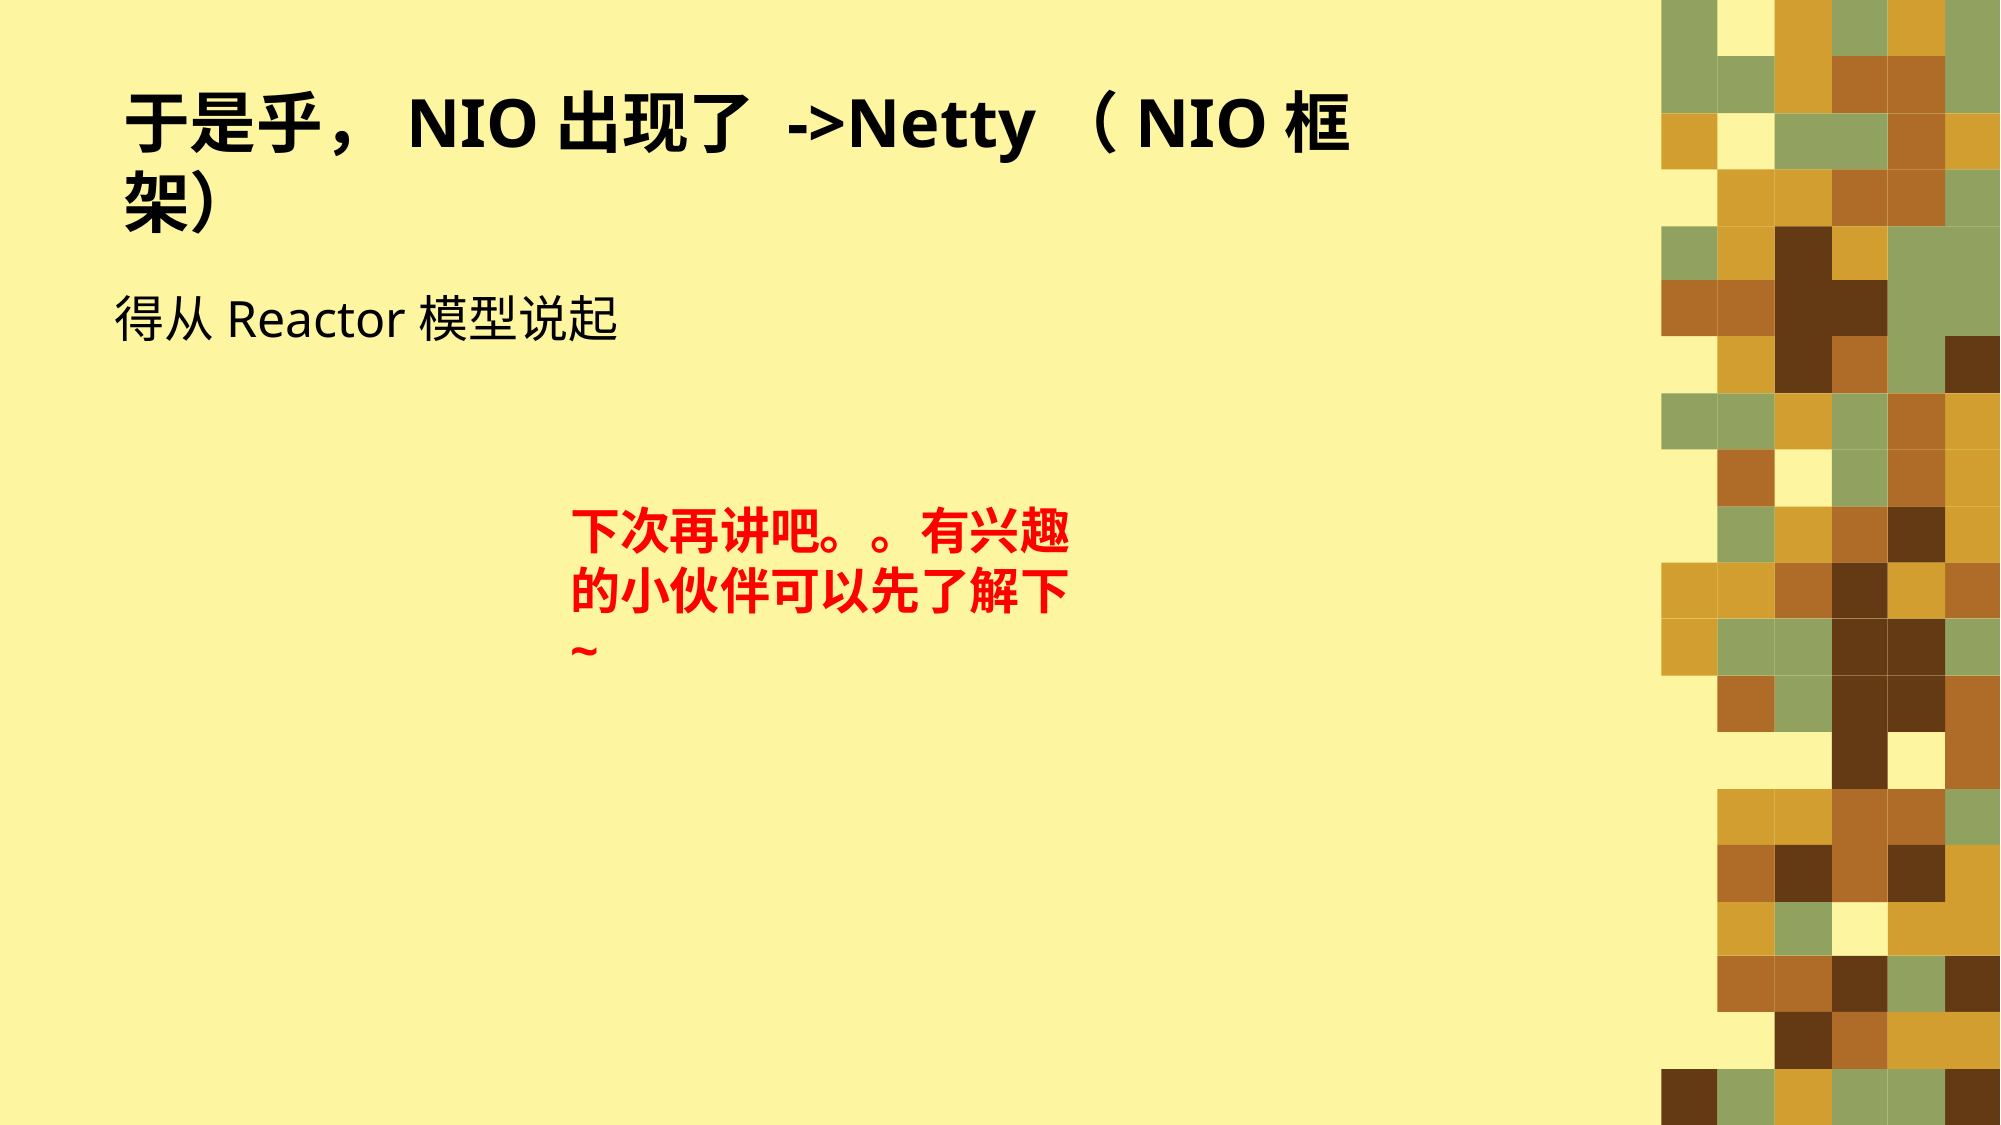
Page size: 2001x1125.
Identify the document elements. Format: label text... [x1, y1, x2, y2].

text_box 下次再讲吧。。有兴趣的小伙伴可以先了解下~ [555, 491, 1105, 687]
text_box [1269, 391, 2000, 733]
text_box 得从Reactor模型说起 [99, 279, 634, 355]
text_box 于是乎，NIO出现了 ->Netty（NIO框架） [108, 73, 1481, 248]
